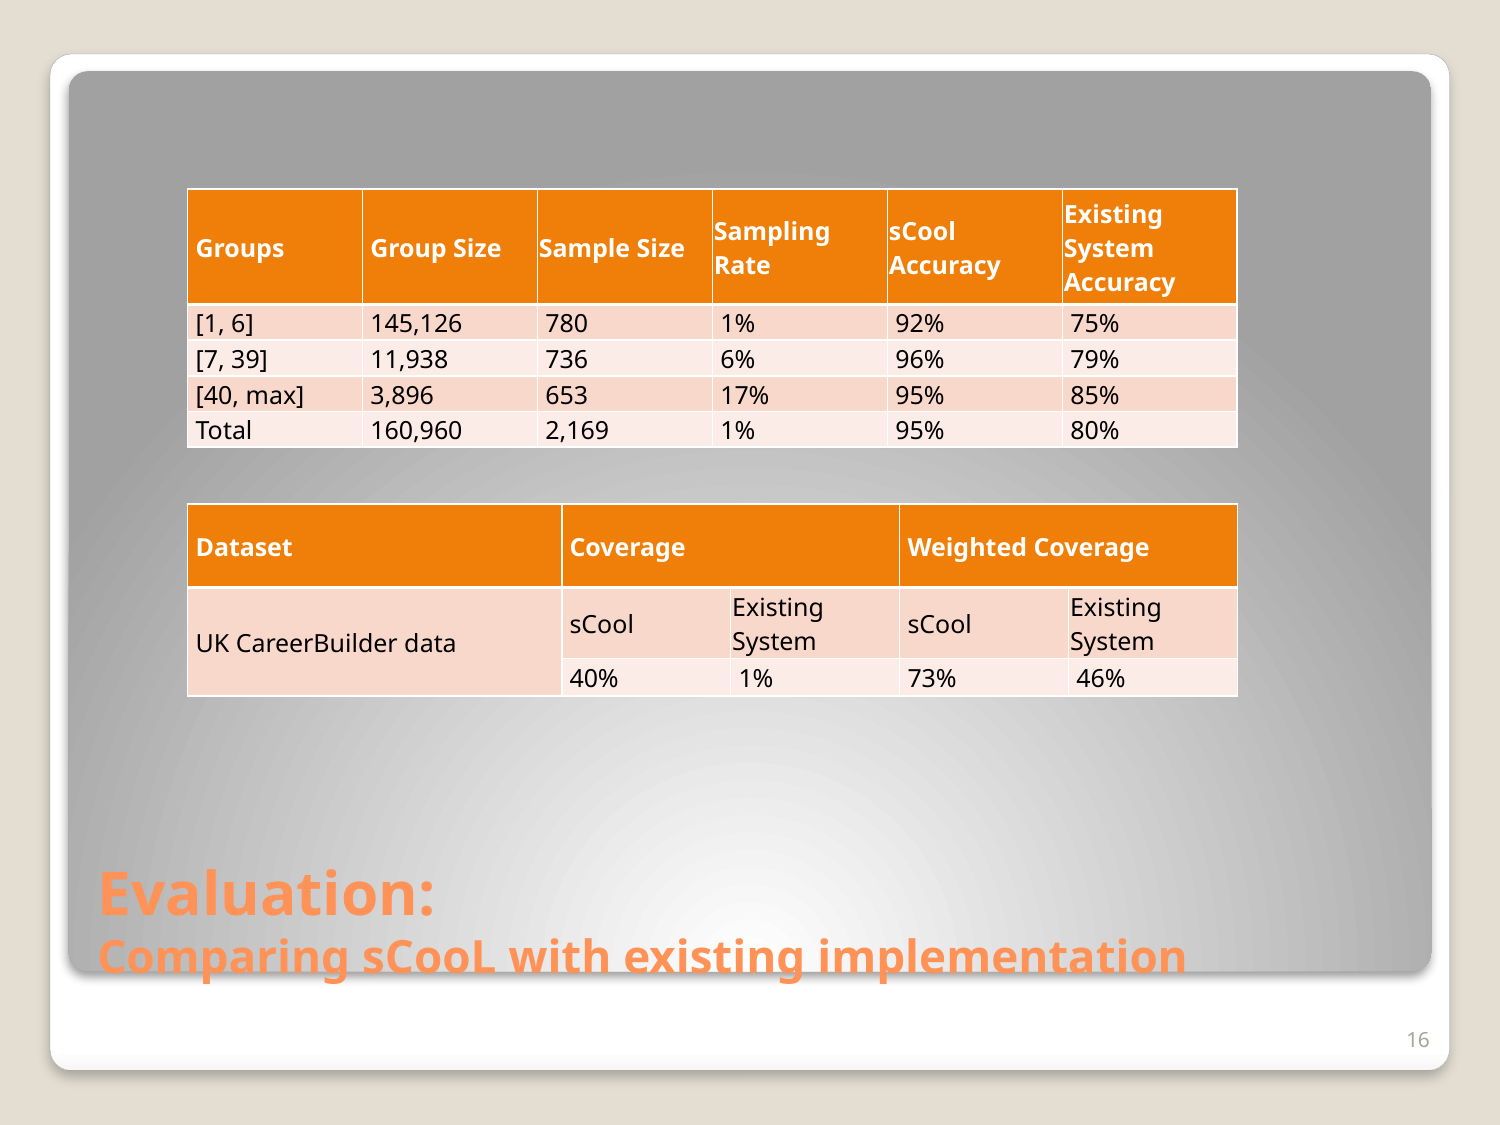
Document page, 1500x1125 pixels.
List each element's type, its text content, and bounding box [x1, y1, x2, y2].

table_cell 80% [1063, 412, 1236, 446]
table_cell 11,938 [363, 341, 537, 375]
table_cell 92% [888, 306, 1062, 339]
table_cell 40% [563, 659, 730, 695]
table_header Dataset [188, 505, 561, 586]
table_cell 1% [713, 306, 887, 339]
table_cell Existing System [731, 589, 899, 658]
table_header Sample Size [538, 190, 712, 303]
table_header Existing System Accuracy [1063, 190, 1236, 303]
table_cell 160,960 [363, 412, 537, 446]
table_cell 736 [538, 341, 712, 375]
slide_number 16 [1369, 1002, 1445, 1063]
table_header sCool Accuracy [888, 190, 1062, 303]
table_cell 780 [538, 306, 712, 339]
table_cell 3,896 [363, 377, 537, 411]
table_header Coverage [563, 505, 899, 586]
table_cell 1% [713, 412, 887, 446]
table_cell 95% [888, 377, 1062, 411]
table_cell sCool [563, 589, 730, 658]
table_header Group Size [363, 190, 537, 303]
table_cell [40, max] [188, 377, 362, 411]
table_cell 46% [1069, 659, 1237, 695]
table_cell 145,126 [363, 306, 537, 339]
title Evaluation: Comparing sCooL with existing implementation [82, 817, 1425, 990]
table_header Weighted Coverage [900, 505, 1237, 586]
table_cell 95% [888, 412, 1062, 446]
table_cell 79% [1063, 341, 1236, 375]
table_cell 73% [900, 659, 1068, 695]
table_cell Total [188, 412, 362, 446]
table_cell 75% [1063, 306, 1236, 339]
table_cell 1% [731, 659, 899, 695]
table_cell [7, 39] [188, 341, 362, 375]
table_cell 653 [538, 377, 712, 411]
table_cell 85% [1063, 377, 1236, 411]
table_header Sampling Rate [713, 190, 887, 303]
table_cell [1, 6] [188, 306, 362, 339]
table_cell 2,169 [538, 412, 712, 446]
table_header Groups [188, 190, 362, 303]
table_cell UK CareerBuilder data [188, 589, 561, 695]
table_cell 96% [888, 341, 1062, 375]
table_cell Existing System [1069, 589, 1237, 658]
table_cell 17% [713, 377, 887, 411]
table_cell 6% [713, 341, 887, 375]
table_cell sCool [900, 589, 1068, 658]
